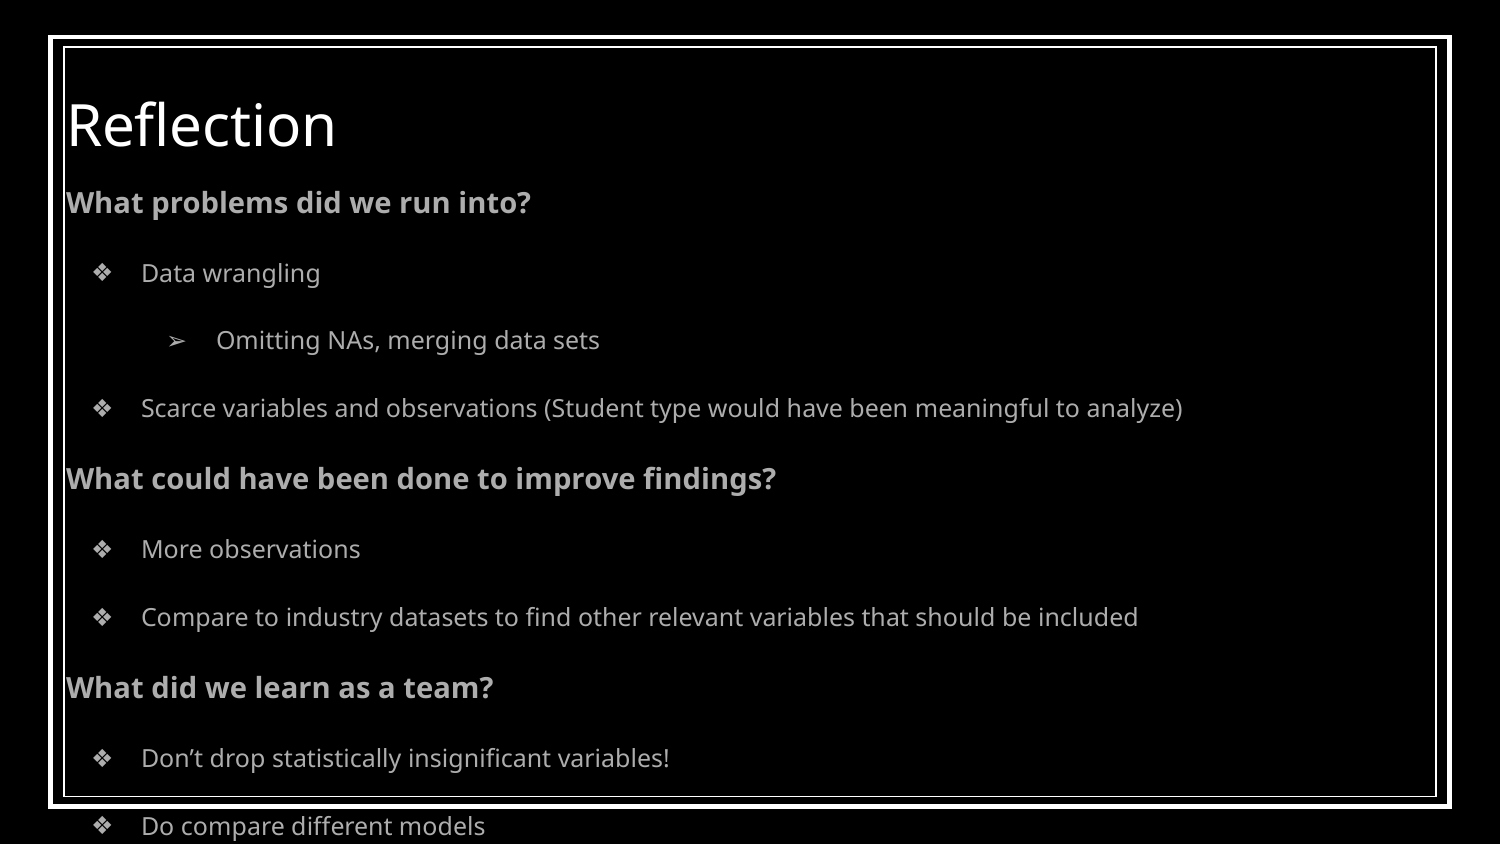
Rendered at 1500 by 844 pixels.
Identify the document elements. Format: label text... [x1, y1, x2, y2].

list What problems did we run into? Data wrangling Omitting NAs, merging data sets Scarce variables and observations (Student type would have been meaningful to analyze) What could have been done to improve findings? More observations Compare to industry datasets to find other relevant variables that should be included What did we learn as a team? Don’t drop statistically insignificant variables! Do compare different models Don’t be to over excited about all the variables you have Understand what problem you are trying to solve [51, 164, 1449, 725]
title Reflection [51, 72, 1449, 164]
text_box [50, 37, 1450, 807]
